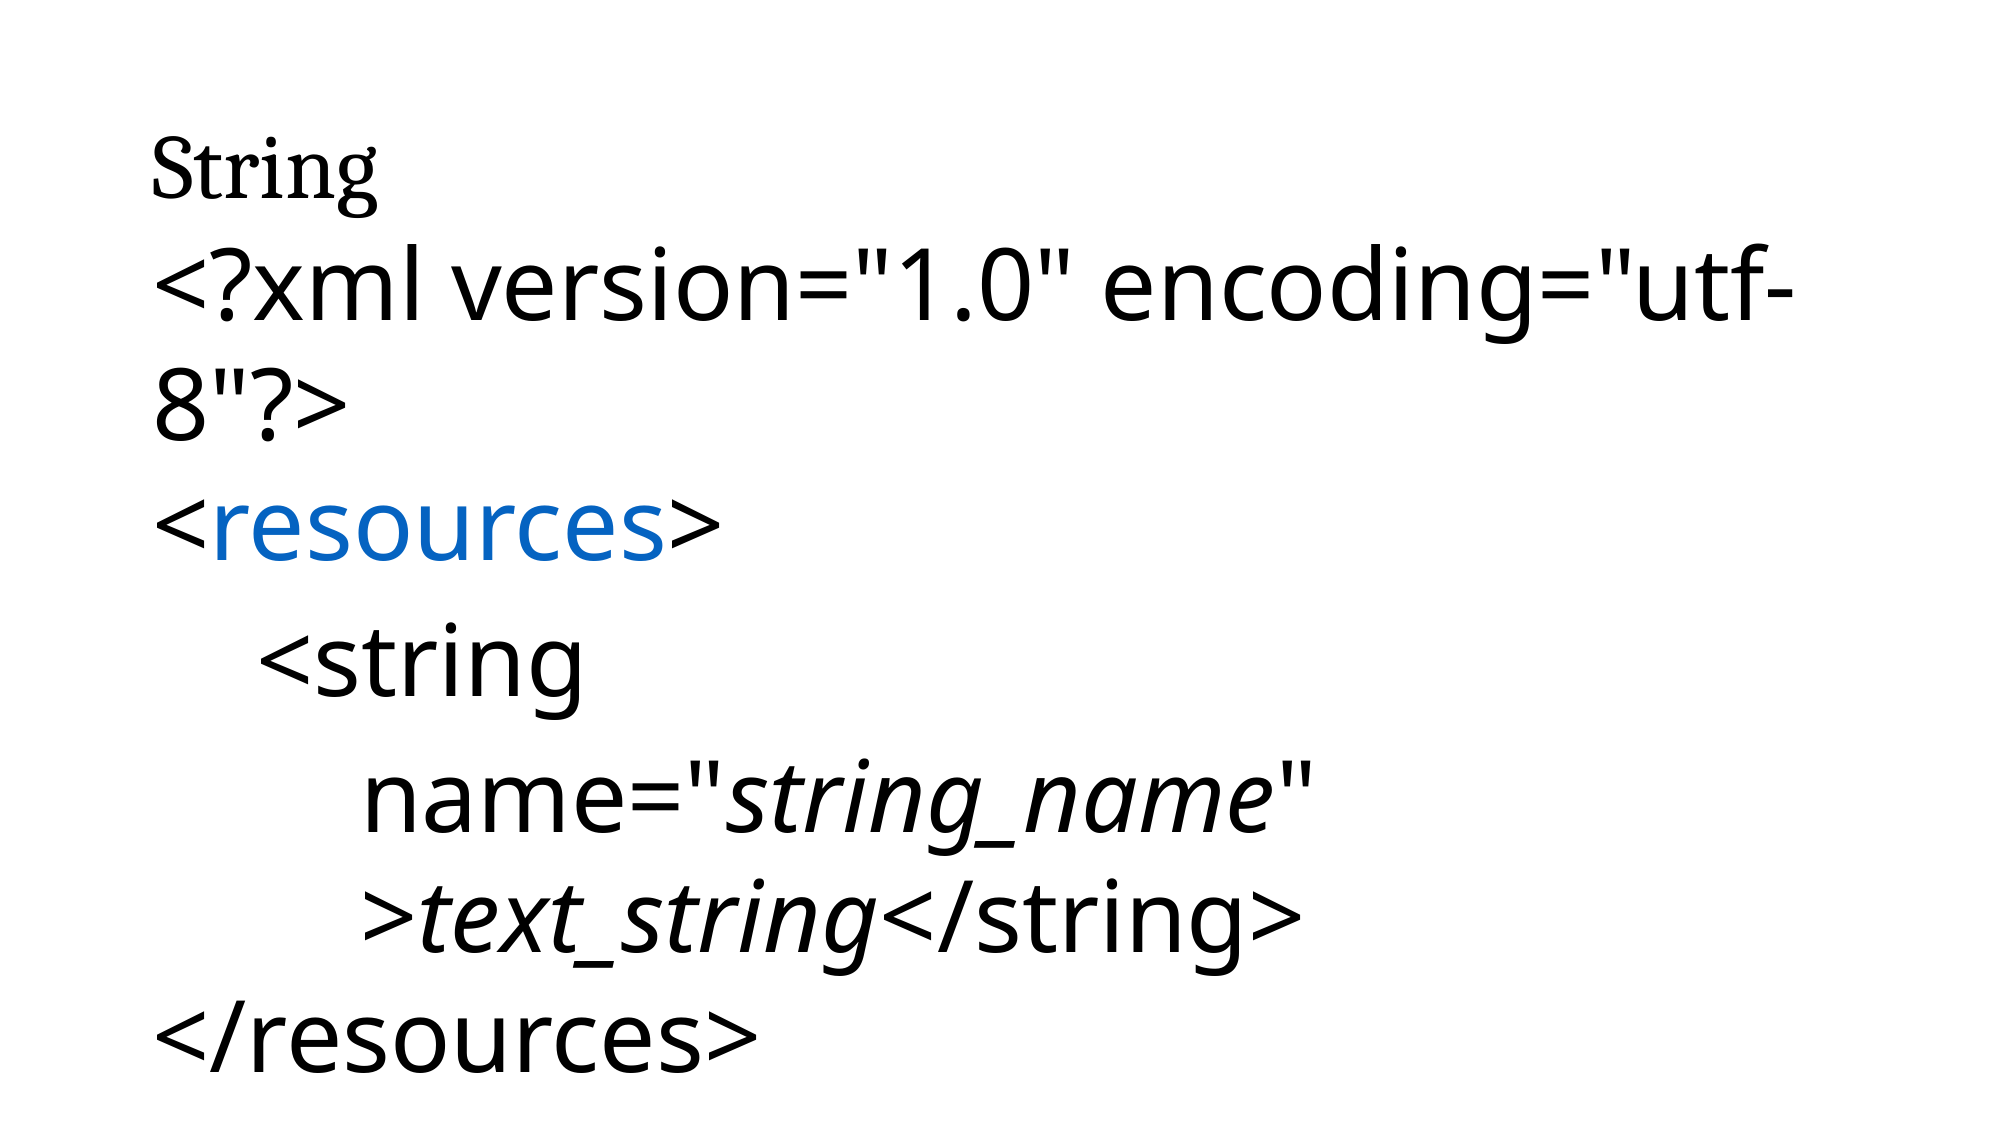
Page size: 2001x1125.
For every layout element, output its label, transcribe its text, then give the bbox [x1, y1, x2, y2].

title String [137, 59, 1863, 278]
list <?xml version="1.0" encoding="utf-8"?> <resources> <string name="string_name" >text_string</string> </resources> [137, 212, 1819, 1100]
